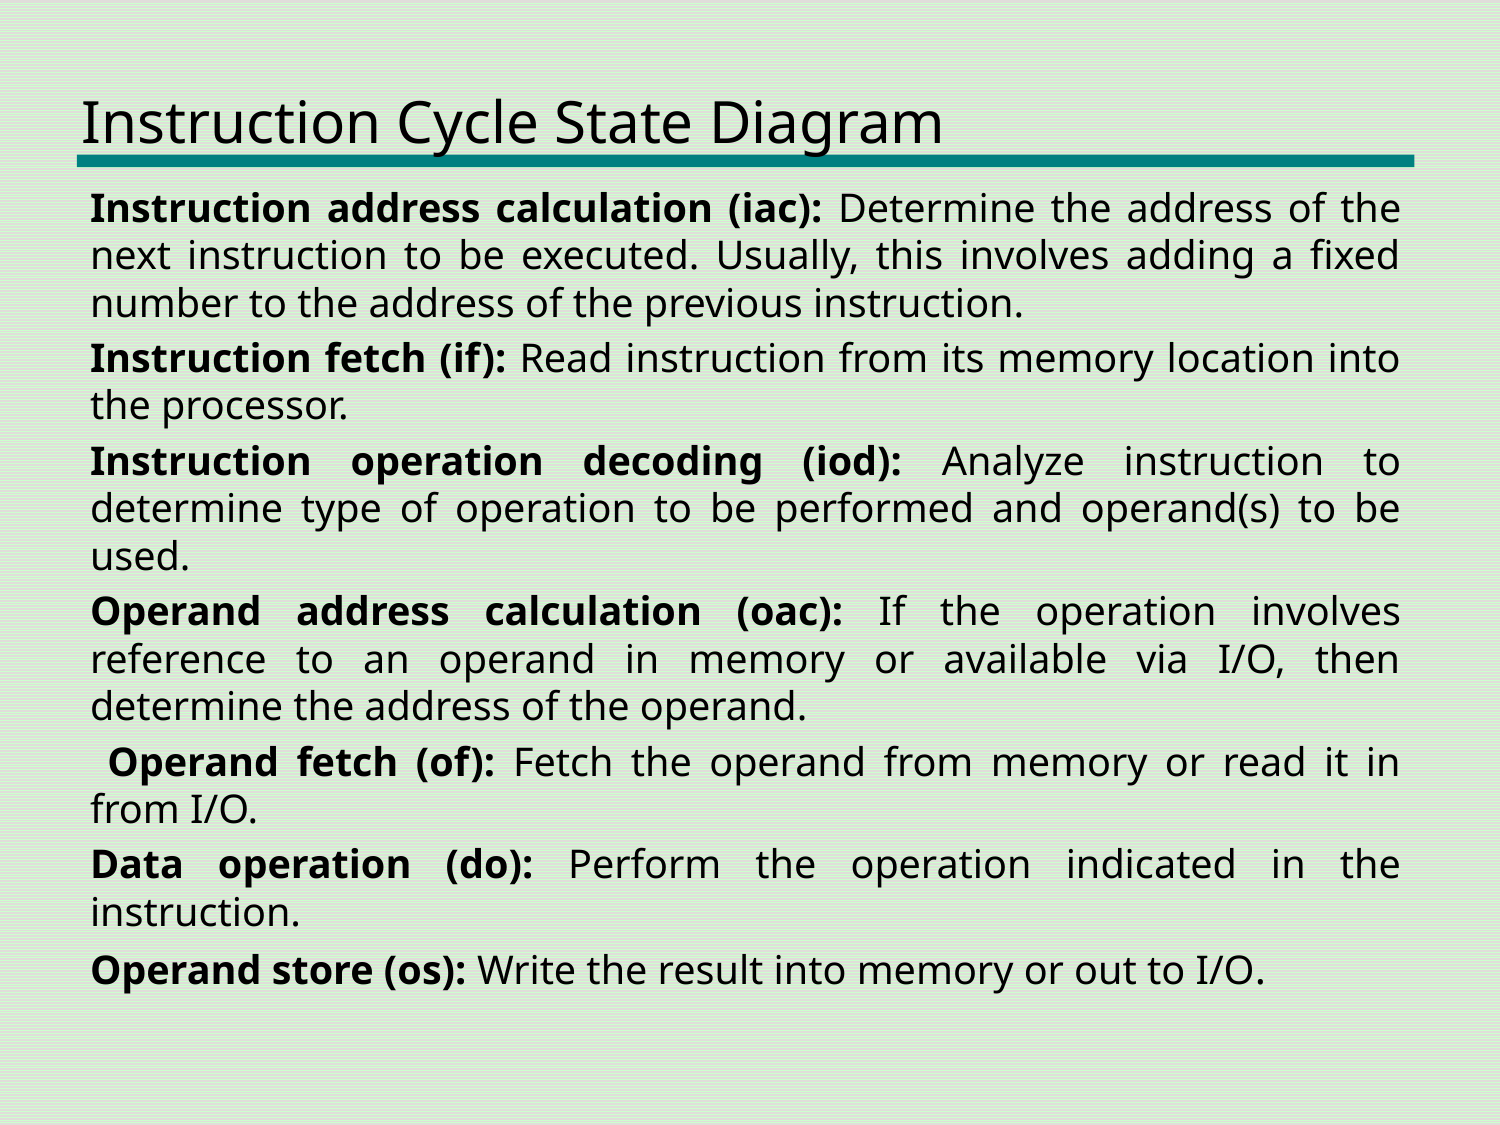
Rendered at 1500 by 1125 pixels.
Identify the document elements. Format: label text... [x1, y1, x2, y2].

title Instruction Cycle State Diagram [66, 24, 1413, 163]
list Instruction address calculation (iac): Determine the address of the next instruction to be executed. Usually, this involves adding a fixed number to the address of the previous instruction. Instruction fetch (if): Read instruction from its memory location into the processor. Instruction operation decoding (iod): Analyze instruction to determine type of operation to be performed and operand(s) to be used. Operand address calculation (oac): If the operation involves reference to an operand in memory or available via I/O, then determine the address of the operand. Operand fetch (of): Fetch the operand from memory or read it in from I/O. Data operation (do): Perform the operation indicated in the instruction. Operand store (os): Write the result into memory or out to I/O. [75, 174, 1417, 1100]
